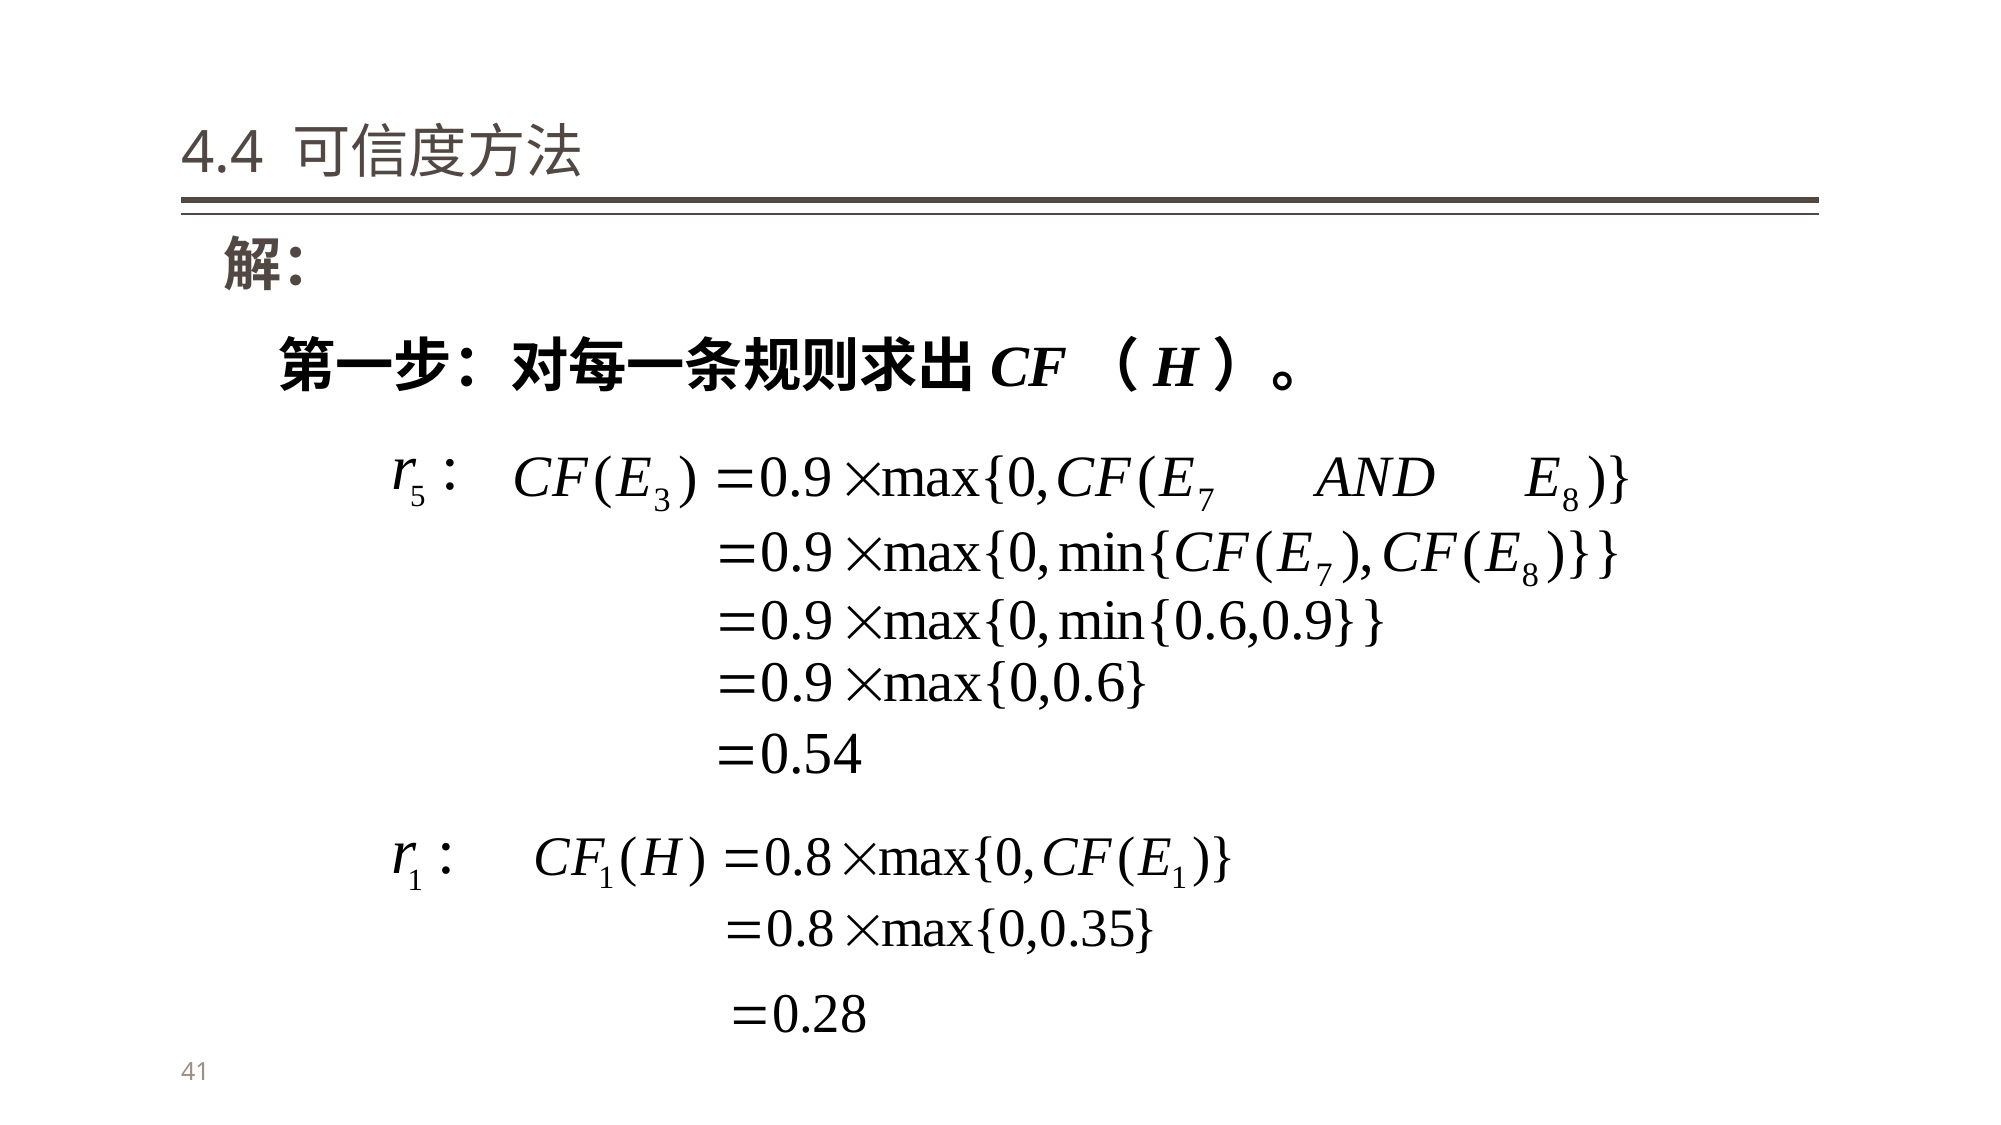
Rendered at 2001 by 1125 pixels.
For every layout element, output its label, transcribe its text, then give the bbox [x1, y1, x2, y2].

slide_number 41 [181, 1042, 482, 1103]
list 解： 第一步：对每一条规则求出CF（H）。 [208, 228, 1627, 465]
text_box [378, 425, 1641, 789]
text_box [378, 809, 1244, 1047]
text_box 4.4 可信度方法 [181, 12, 1819, 193]
